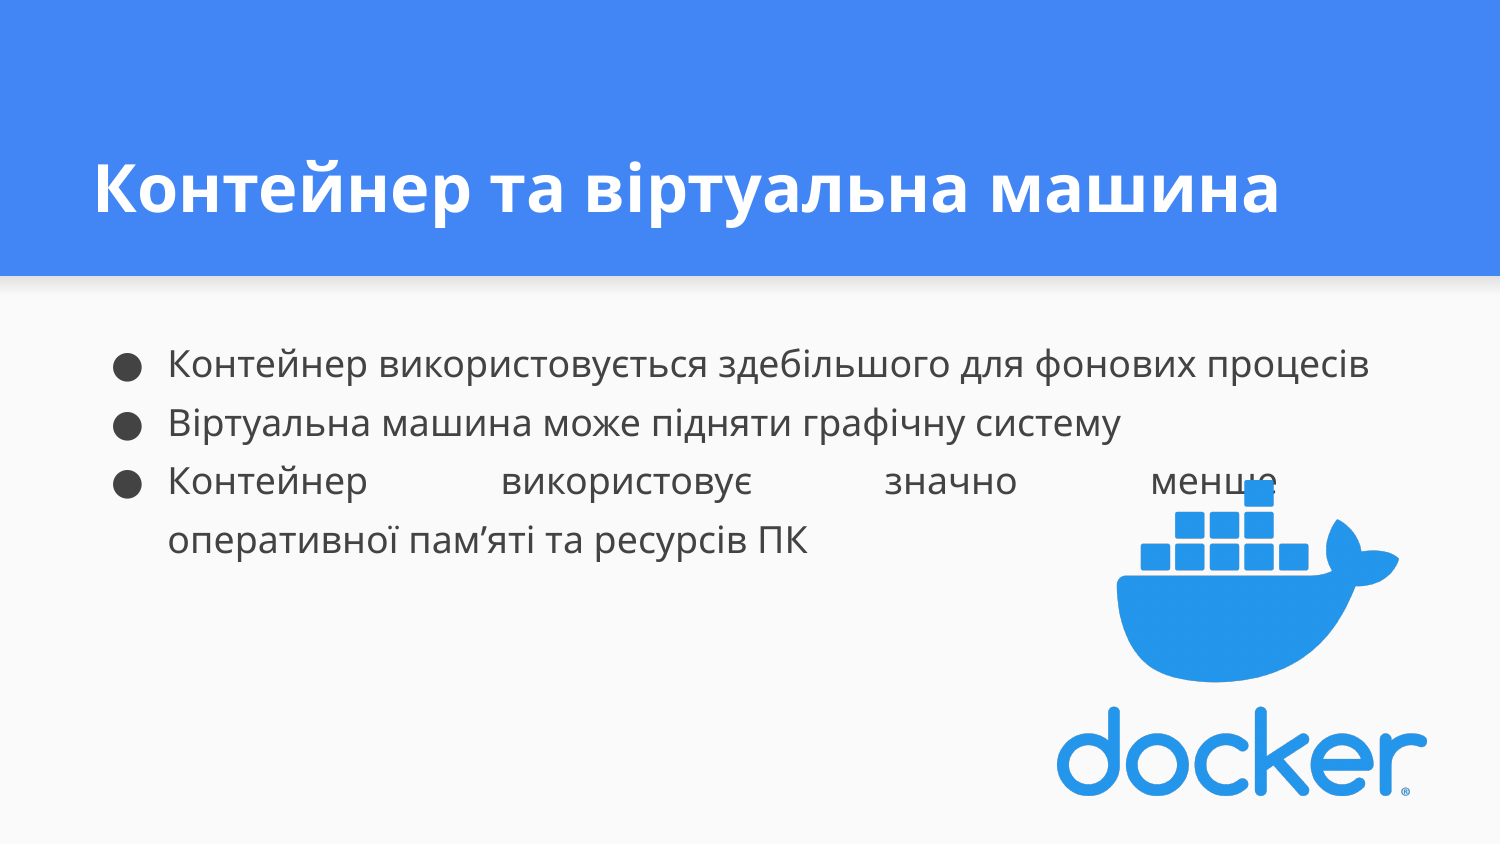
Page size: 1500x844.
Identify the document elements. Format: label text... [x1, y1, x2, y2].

list Контейнер використовується здебільшого для фонових процесів Віртуальна машина може підняти графічну систему Контейнер використовує значно менше оперативної пам’яті та ресурсів ПК [77, 314, 1427, 760]
title Контейнер та віртуальна машина [77, 121, 1427, 248]
picture [1057, 480, 1427, 797]
